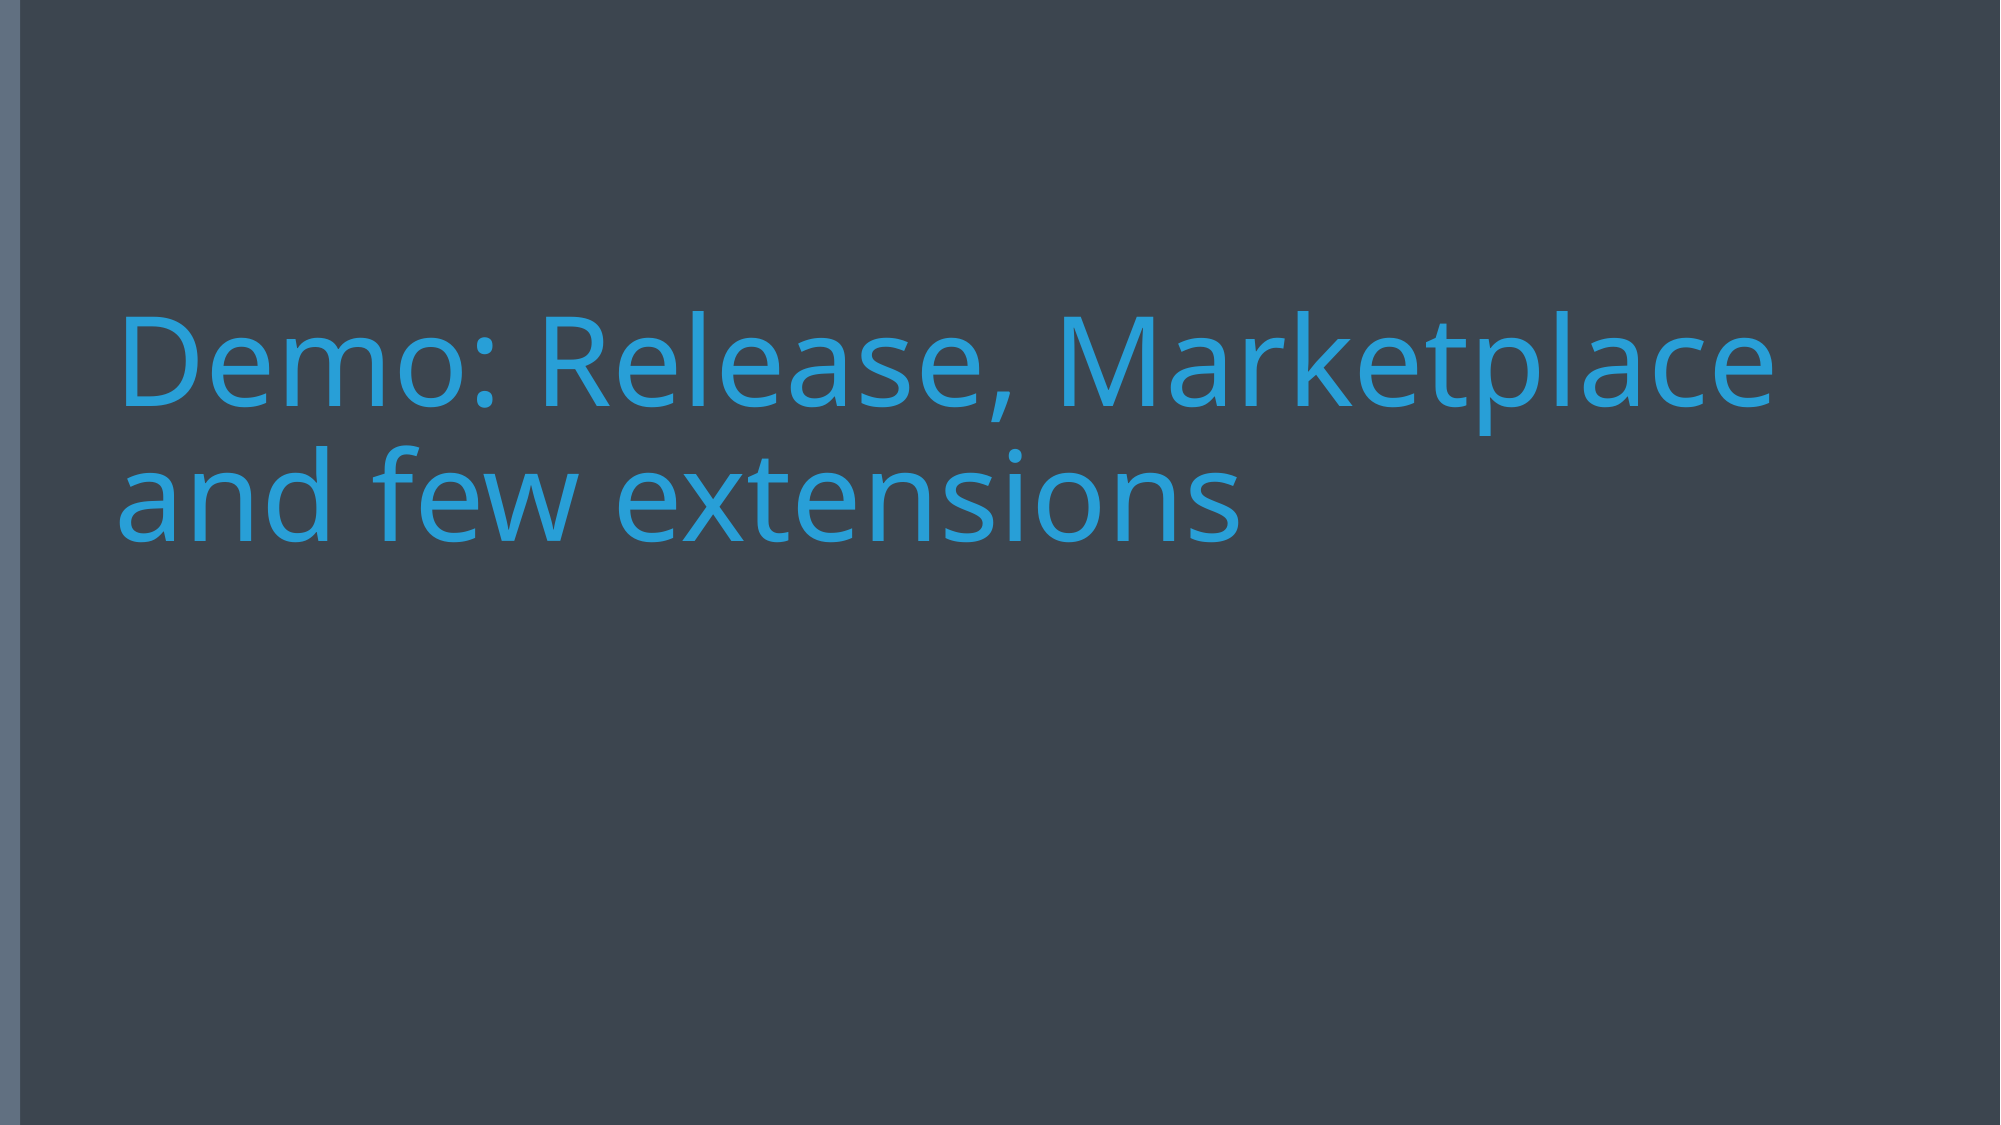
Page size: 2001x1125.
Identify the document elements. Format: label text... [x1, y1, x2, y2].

title Demo: Release, Marketplace and few extensions [99, 184, 1910, 576]
